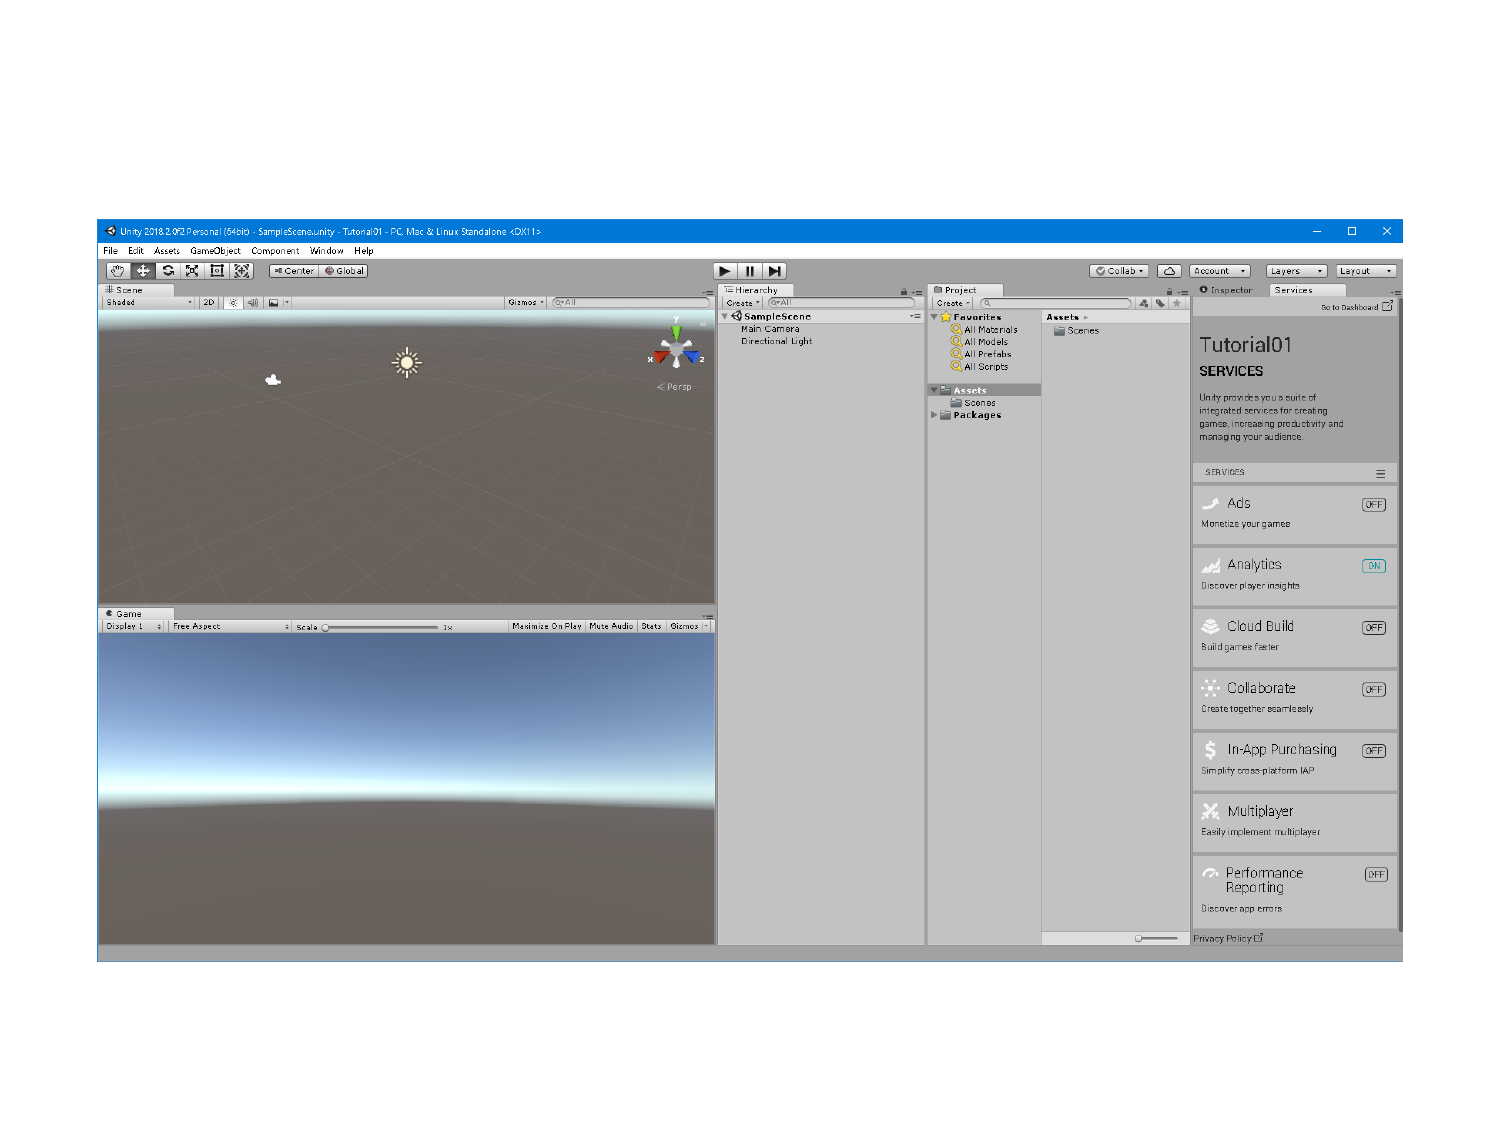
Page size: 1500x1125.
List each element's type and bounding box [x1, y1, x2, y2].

picture [97, 219, 1403, 962]
